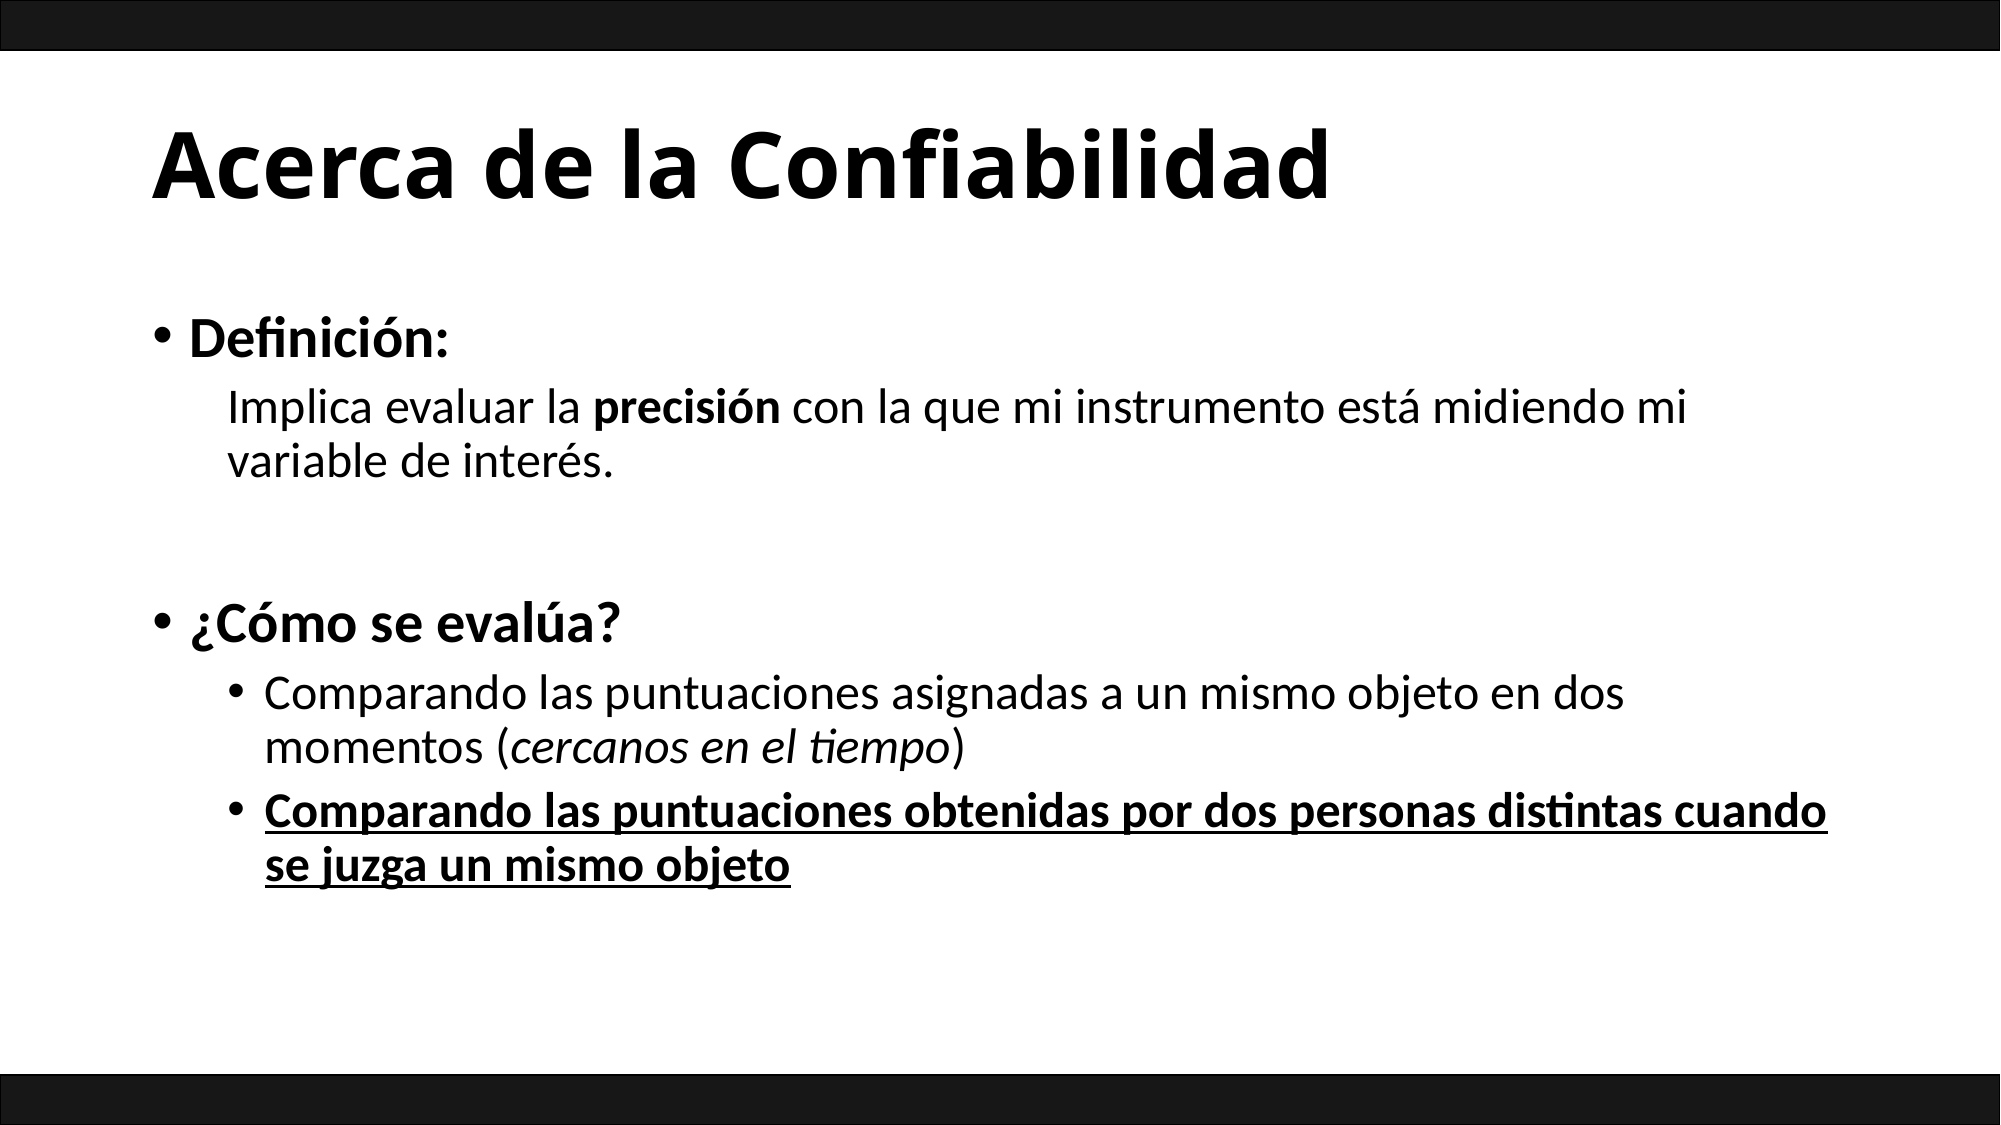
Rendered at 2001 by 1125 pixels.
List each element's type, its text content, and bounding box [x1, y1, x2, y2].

title Acerca de la Confiabilidad [137, 59, 1863, 278]
text_box [0, 0, 2000, 51]
list Definición: Implica evaluar la precisión con la que mi instrumento está midiendo mi variable de interés. ¿Cómo se evalúa? Comparando las puntuaciones asignadas a un mismo objeto en dos momentos (cercanos en el tiempo) Comparando las puntuaciones obtenidas por dos personas distintas cuando se juzga un mismo objeto [137, 299, 1863, 1014]
text_box [0, 1074, 2000, 1125]
